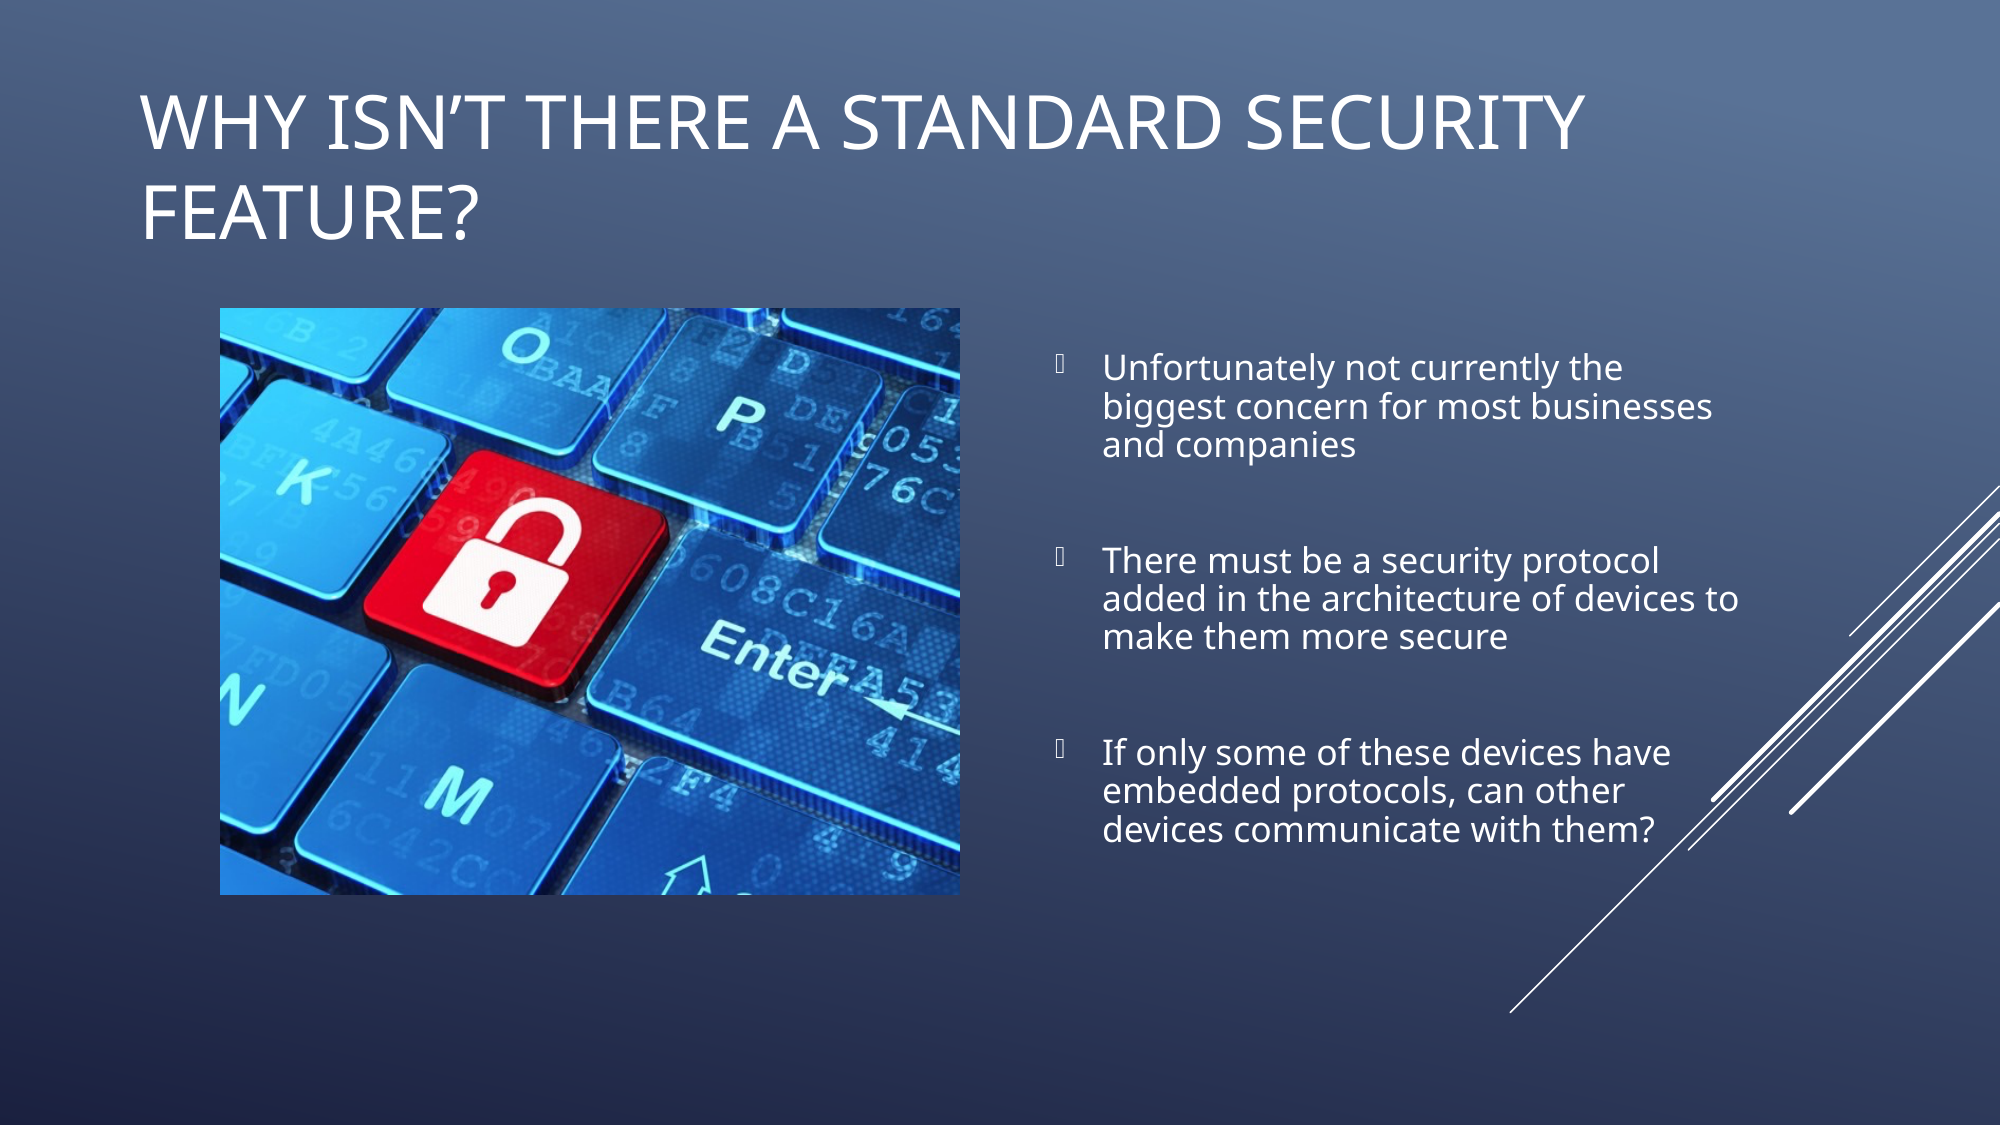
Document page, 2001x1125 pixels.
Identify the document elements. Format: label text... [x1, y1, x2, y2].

picture [220, 308, 960, 896]
list Unfortunately not currently the biggest concern for most businesses and companies There must be a security protocol added in the architecture of devices to make them more secure If only some of these devices have embedded protocols, can other devices communicate with them? [1040, 342, 1766, 930]
title Why isn’t there a standard security feature? [124, 40, 1957, 289]
